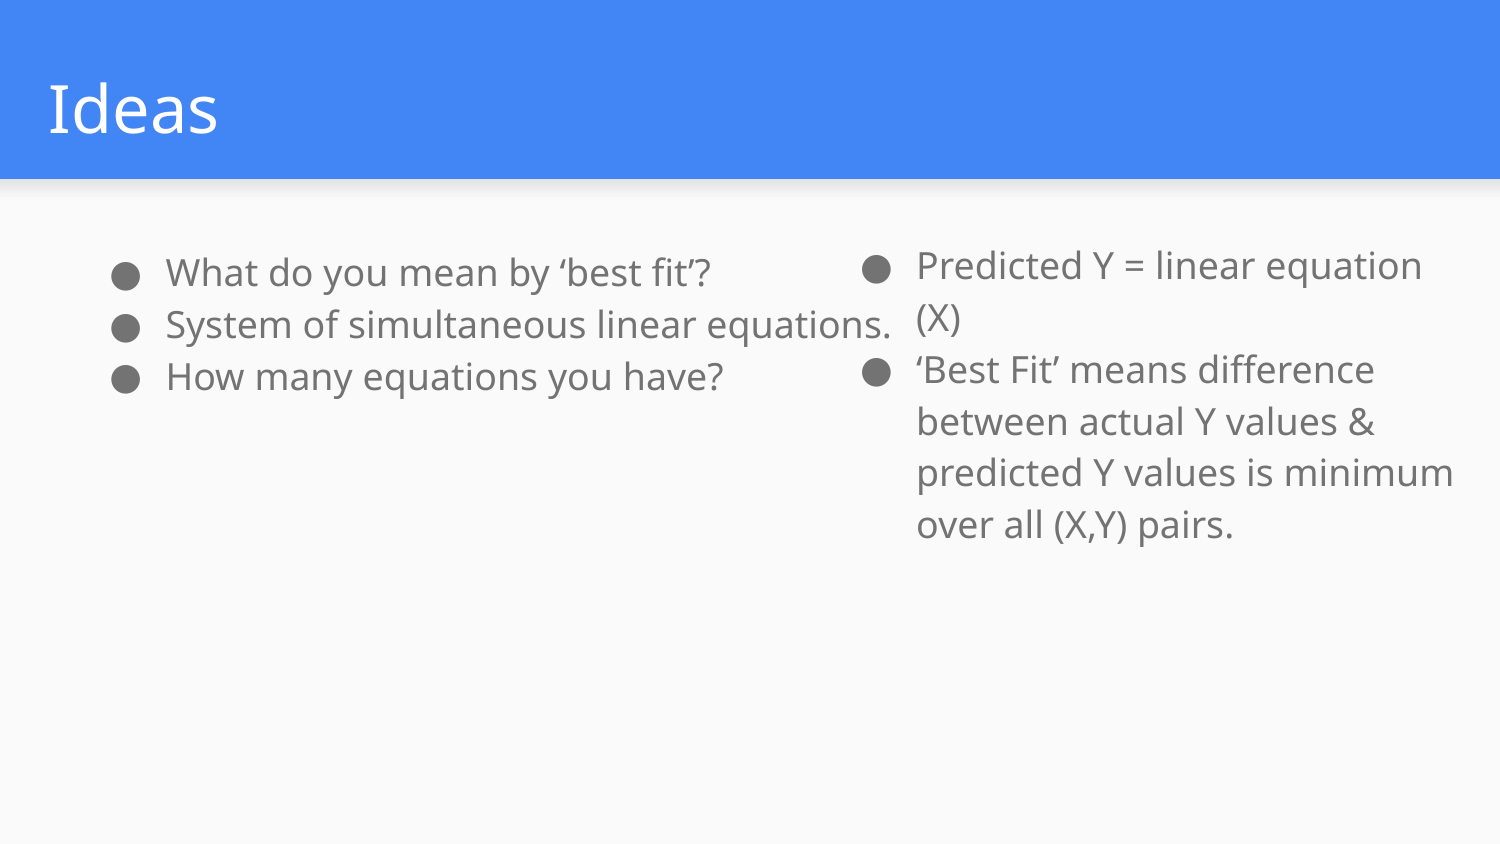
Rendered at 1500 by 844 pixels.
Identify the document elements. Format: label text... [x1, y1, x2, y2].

list What do you mean by ‘best fit’? System of simultaneous linear equations. How many equations you have? [75, 227, 826, 673]
title Ideas [33, 36, 1383, 162]
list Predicted Y = linear equation (X) ‘Best Fit’ means difference between actual Y values & predicted Y values is minimum over all (X,Y) pairs. [826, 220, 1483, 715]
